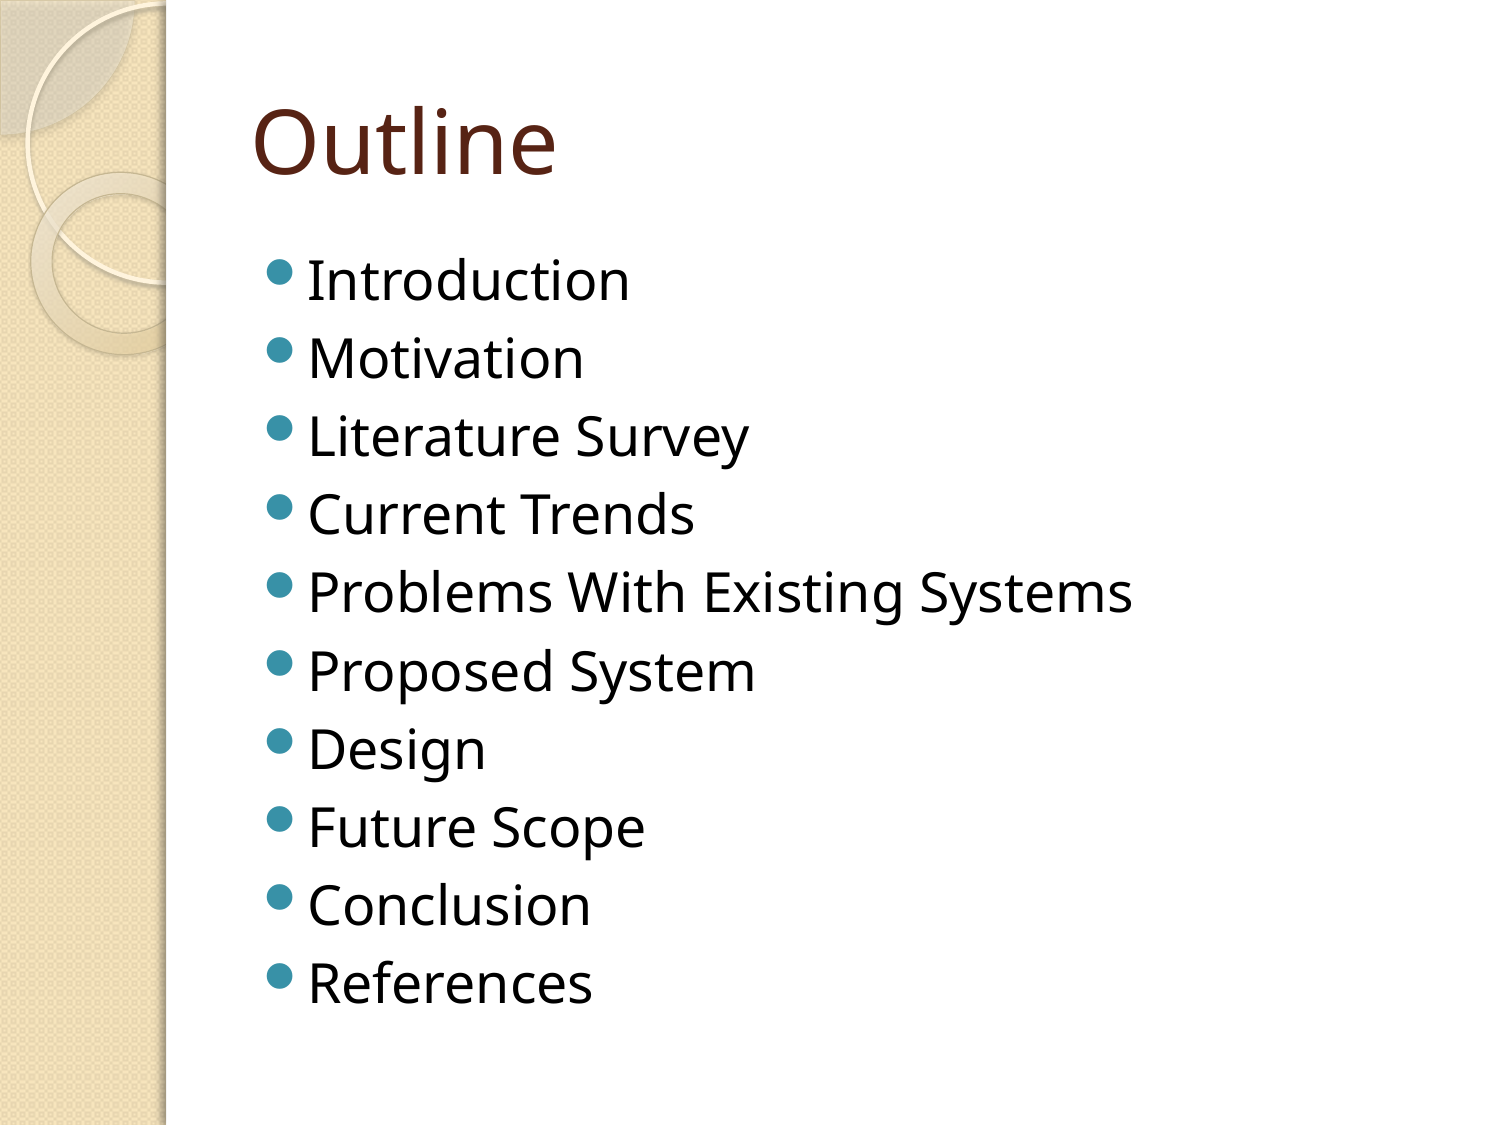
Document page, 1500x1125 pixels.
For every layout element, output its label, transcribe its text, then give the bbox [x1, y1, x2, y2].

list Introduction Motivation Literature Survey Current Trends Problems With Existing Systems Proposed System Design Future Scope Conclusion References [235, 237, 1466, 1025]
title Outline [235, 45, 1466, 233]
